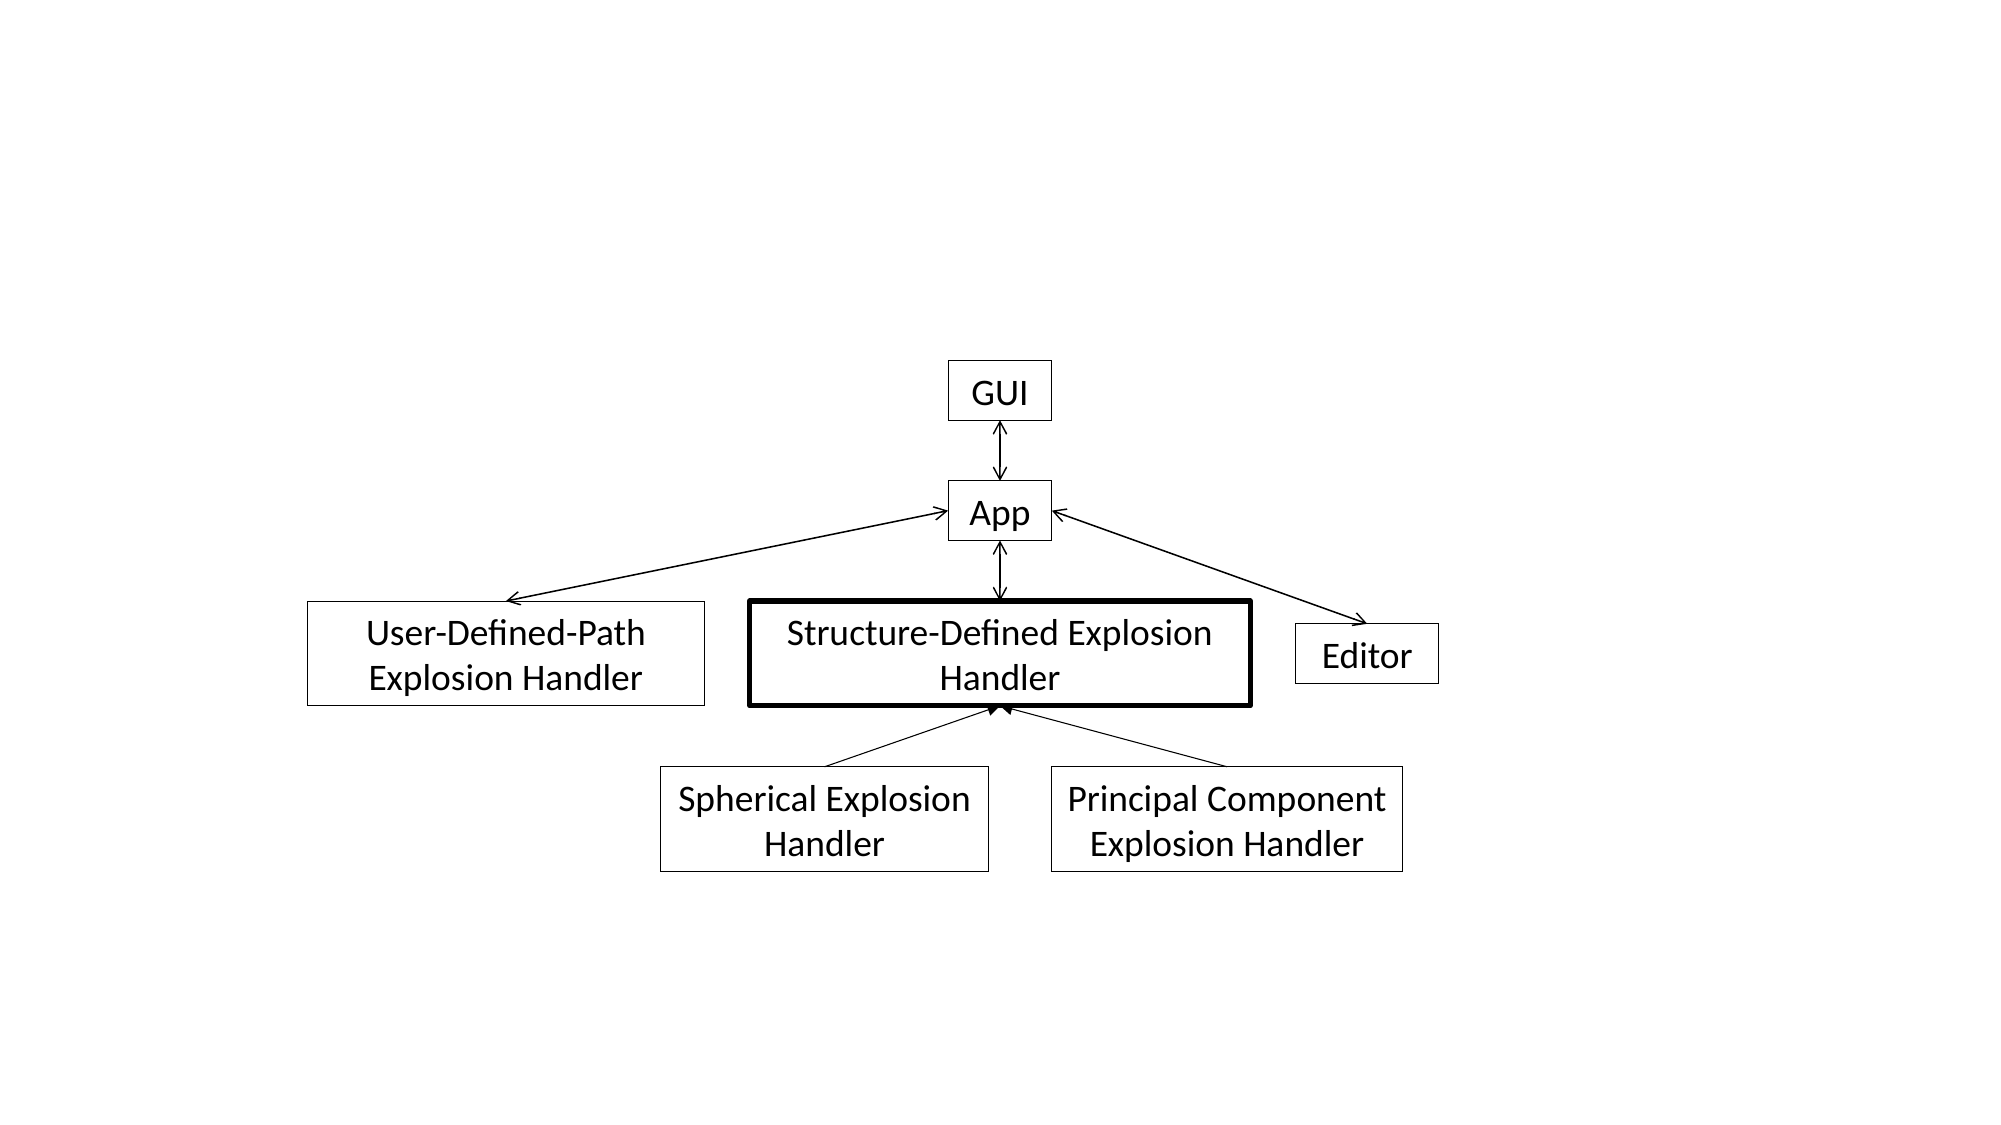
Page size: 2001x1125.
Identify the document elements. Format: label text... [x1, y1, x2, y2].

text_box Structure-Defined Explosion Handler [749, 601, 1251, 706]
text_box App [948, 480, 1052, 541]
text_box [1051, 511, 1368, 624]
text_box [824, 706, 999, 767]
text_box Editor [1295, 623, 1439, 684]
text_box User-Defined-Path Explosion Handler [307, 601, 705, 706]
text_box Spherical Explosion Handler [660, 766, 989, 872]
text_box GUI [948, 360, 1052, 421]
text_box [999, 706, 1228, 767]
text_box Principal Component Explosion Handler [1051, 766, 1403, 872]
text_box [505, 511, 949, 602]
